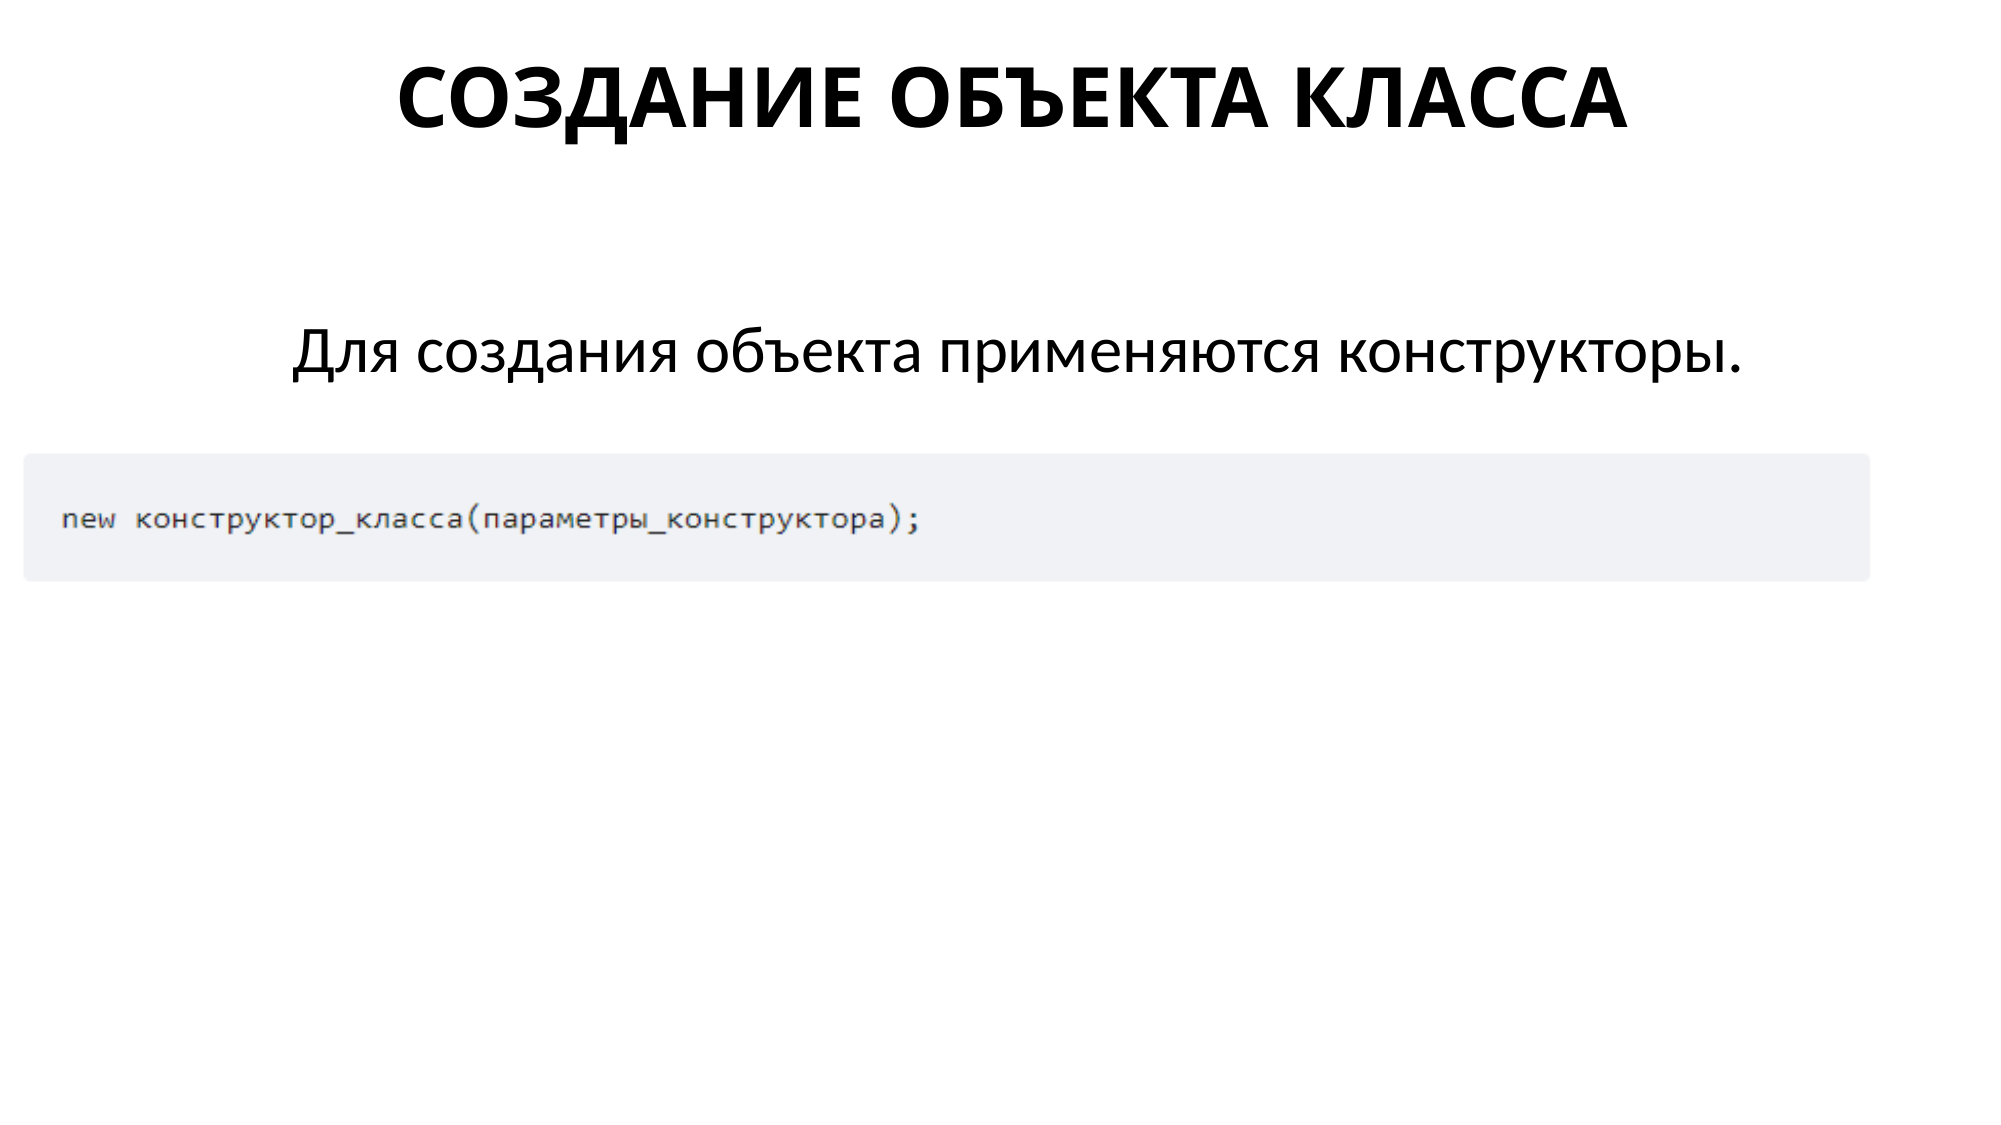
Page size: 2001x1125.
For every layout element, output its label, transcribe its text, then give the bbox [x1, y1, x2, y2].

text_box СОЗДАНИЕ ОБЪЕКТА КЛАССА [380, 36, 1644, 152]
picture [19, 452, 1885, 584]
text_box Для создания объекта применяются конструкторы. [263, 298, 1761, 394]
